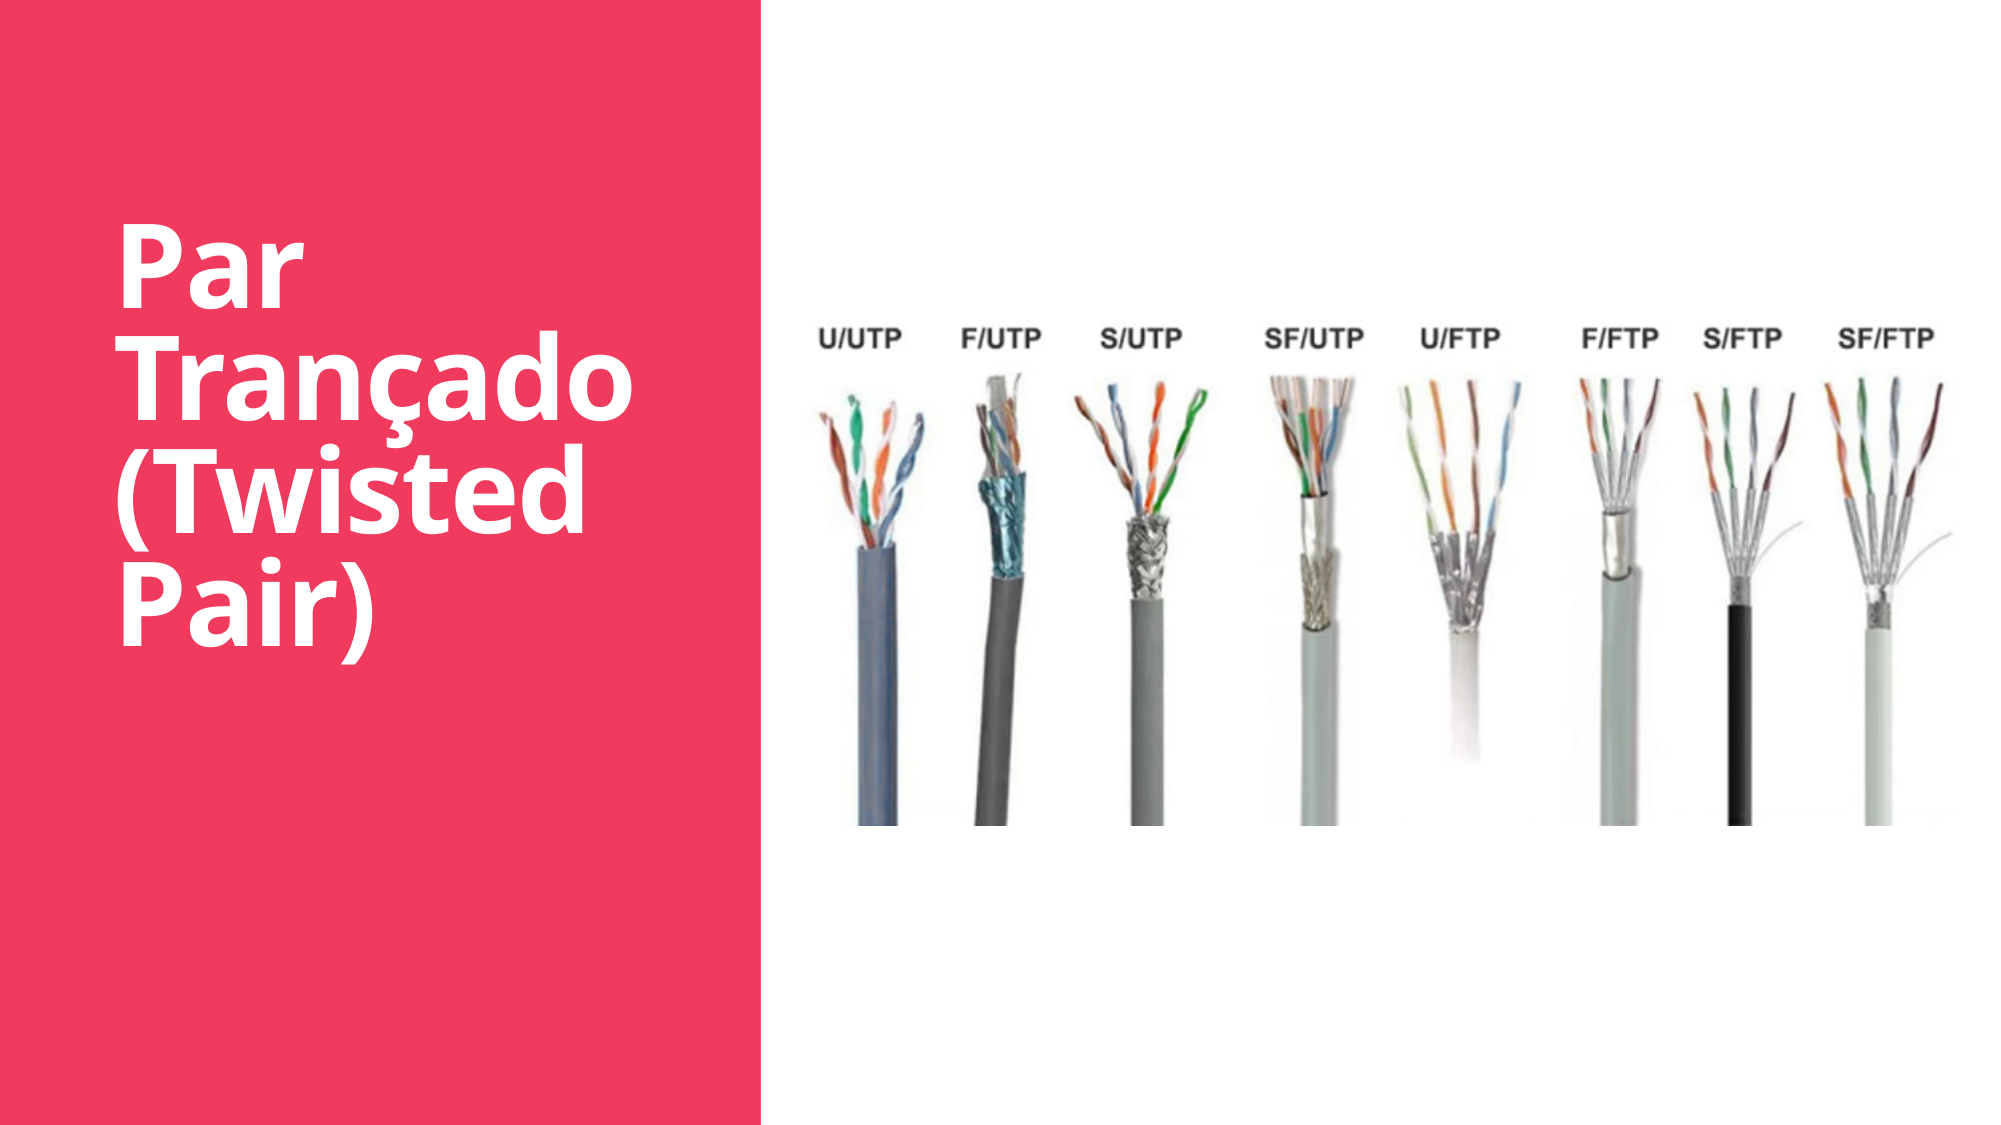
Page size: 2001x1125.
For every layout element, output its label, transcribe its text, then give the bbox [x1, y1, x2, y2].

title Par Trançado (Twisted Pair) [98, 126, 668, 677]
text_box [0, 0, 760, 1125]
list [780, 298, 1981, 827]
text_box [760, 0, 2000, 1125]
